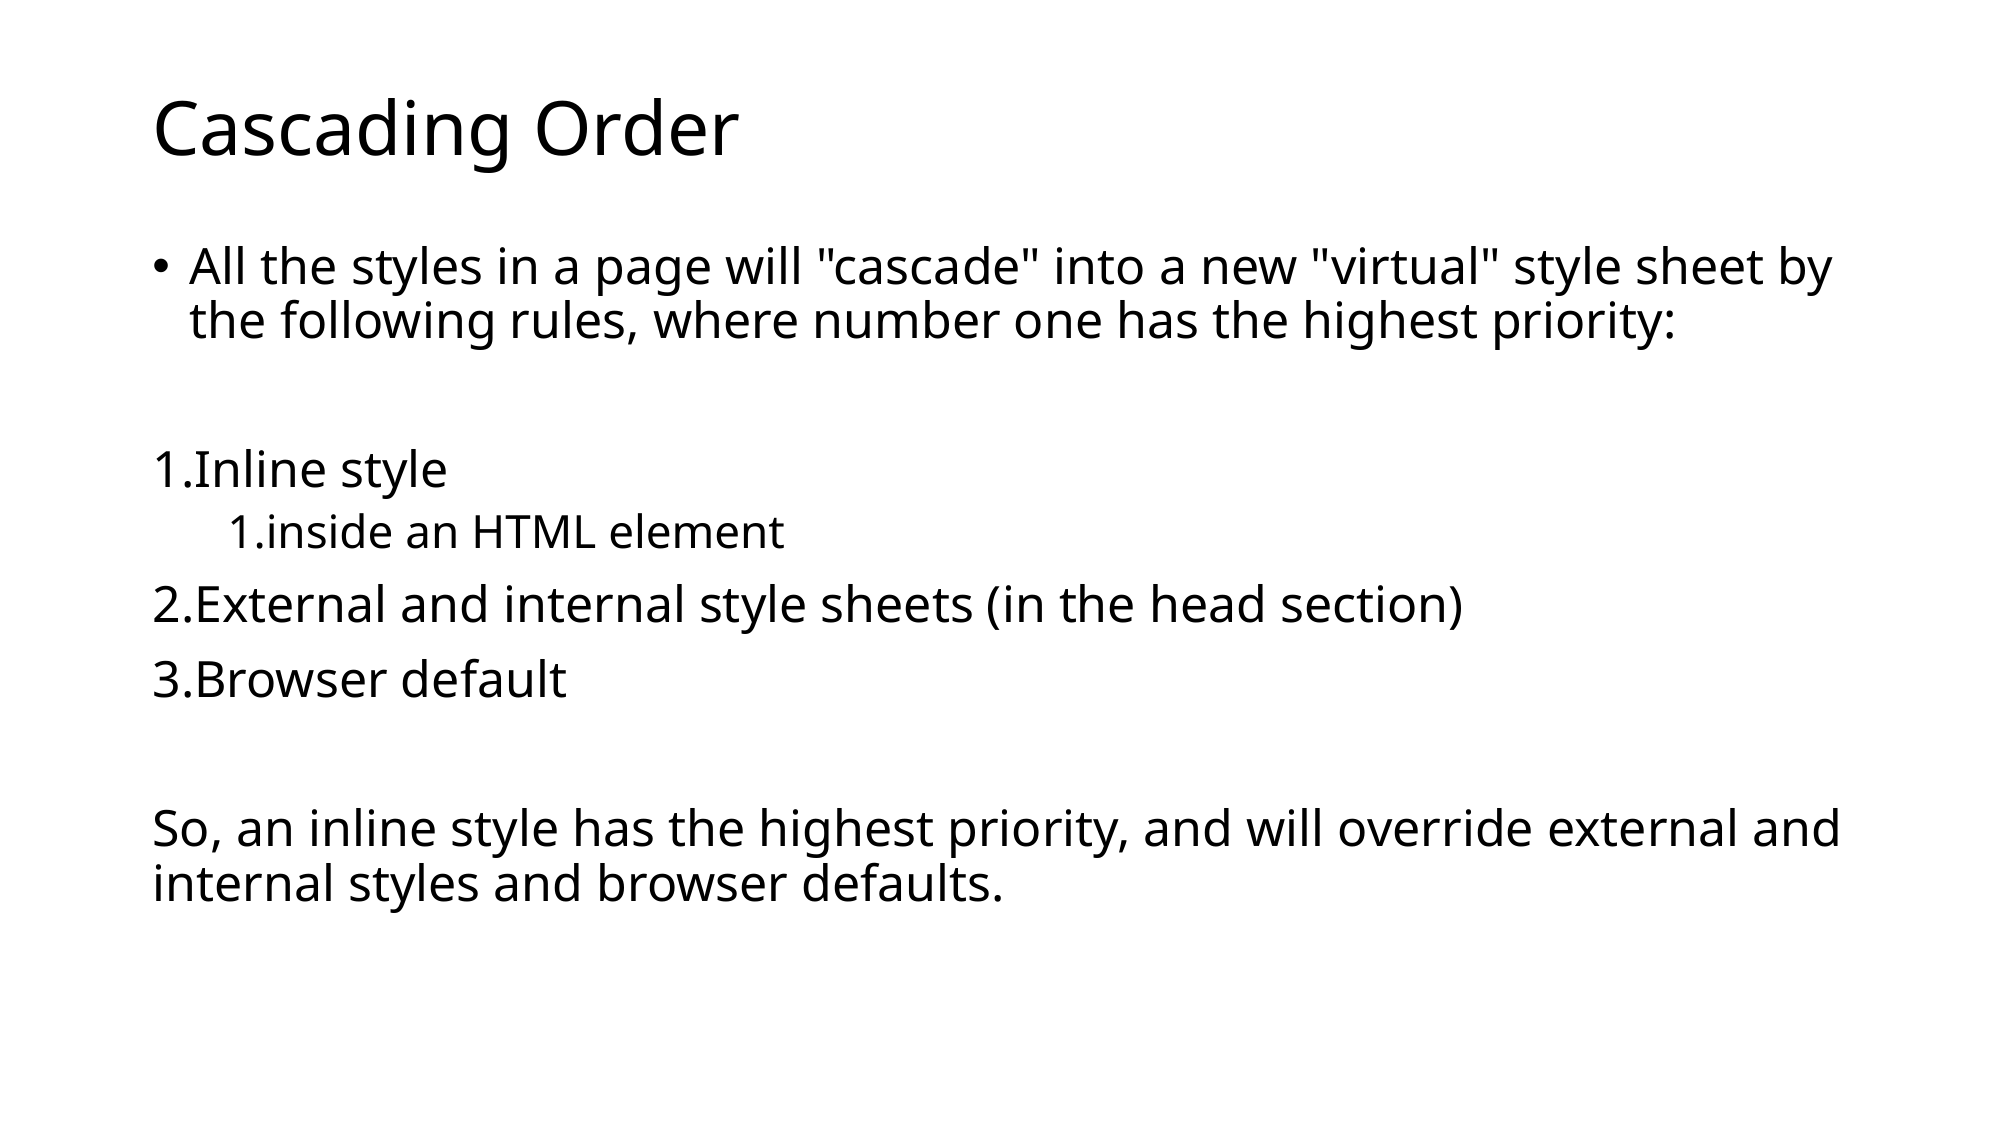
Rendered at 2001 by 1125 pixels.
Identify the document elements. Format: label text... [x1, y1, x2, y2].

title Cascading Order [137, 59, 1863, 202]
list All the styles in a page will "cascade" into a new "virtual" style sheet by the following rules, where number one has the highest priority: Inline style inside an HTML element External and internal style sheets (in the head section) Browser default So, an inline style has the highest priority, and will override external and internal styles and browser defaults. [137, 233, 1863, 1014]
